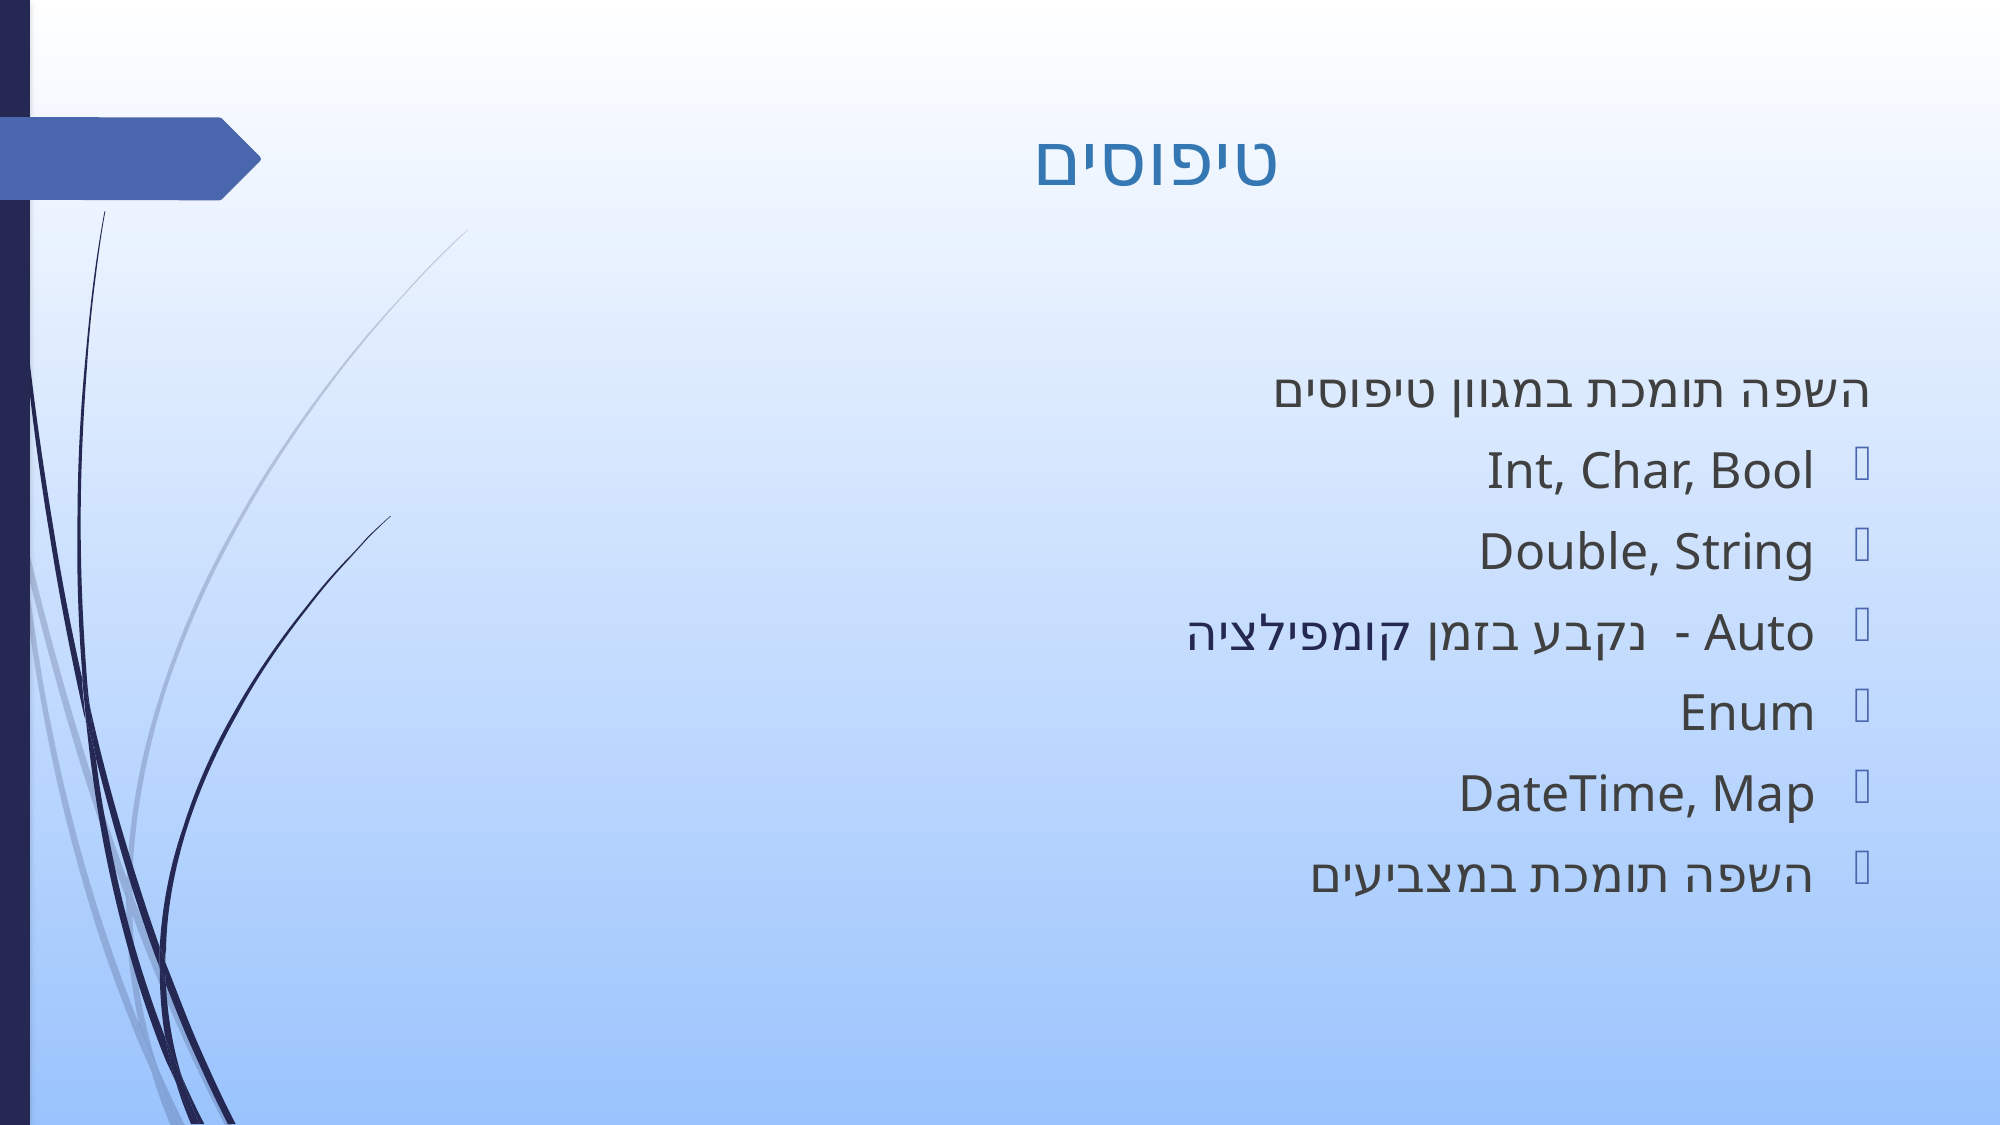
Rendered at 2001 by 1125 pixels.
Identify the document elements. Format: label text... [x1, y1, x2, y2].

title טיפוסים [425, 102, 1888, 313]
list השפה תומכת במגוון טיפוסים Int, Char, Bool Double, String Auto - נקבע בזמן קומפילציה Enum DateTime, Map השפה תומכת במצביעים [424, 350, 1888, 970]
